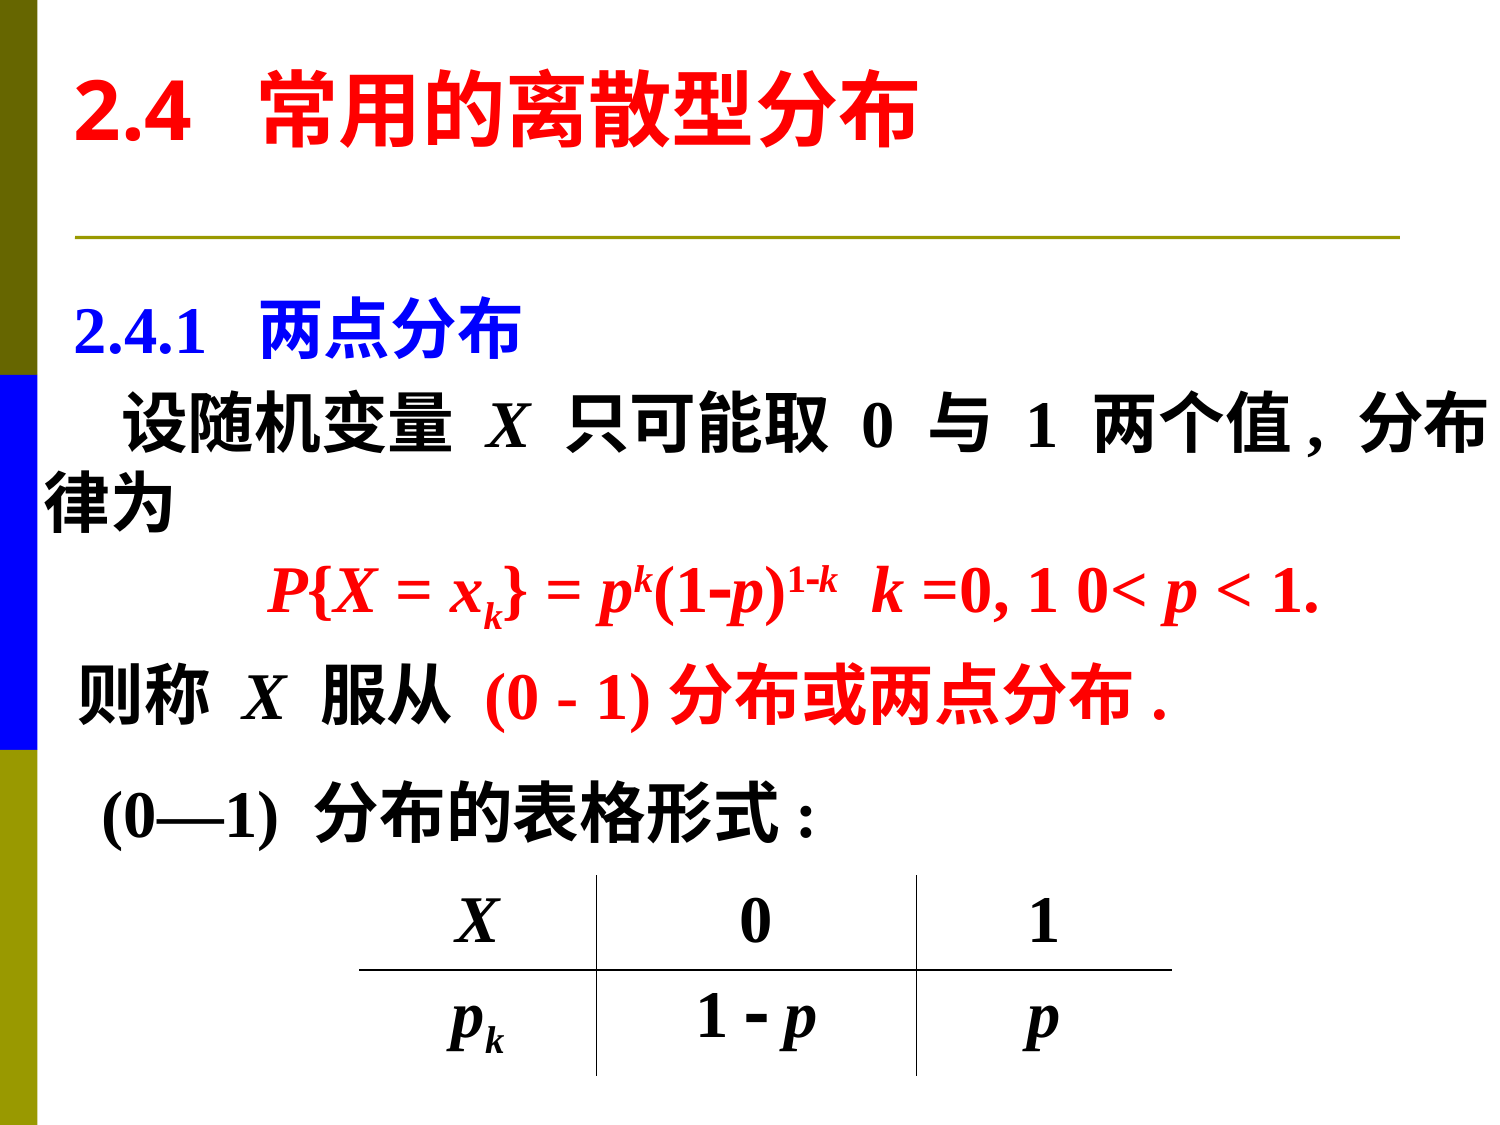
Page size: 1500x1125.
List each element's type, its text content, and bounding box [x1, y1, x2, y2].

text_box 则称 X 服从 (0 - 1)分布或两点分布. [63, 645, 1200, 740]
table_header 1 [917, 875, 1172, 969]
text_box (0—1) 分布的表格形式: [86, 763, 850, 858]
text_box 设随机变量 X 只可能取 0 与 1 两个值, 分布 律为 [29, 373, 1500, 549]
table_cell 1  p [597, 971, 916, 1076]
text_box P{X = xk} = pk(1p)1k k =0, 1 0< p < 1. [252, 538, 1353, 645]
table_header 0 [597, 875, 916, 969]
text_box 2.4 常用的离散型分布 [58, 49, 956, 164]
table_cell pk [359, 971, 596, 1076]
table_cell p [917, 971, 1172, 1076]
table_header X [359, 875, 596, 969]
text_box 2.4.1 两点分布 [59, 278, 555, 373]
